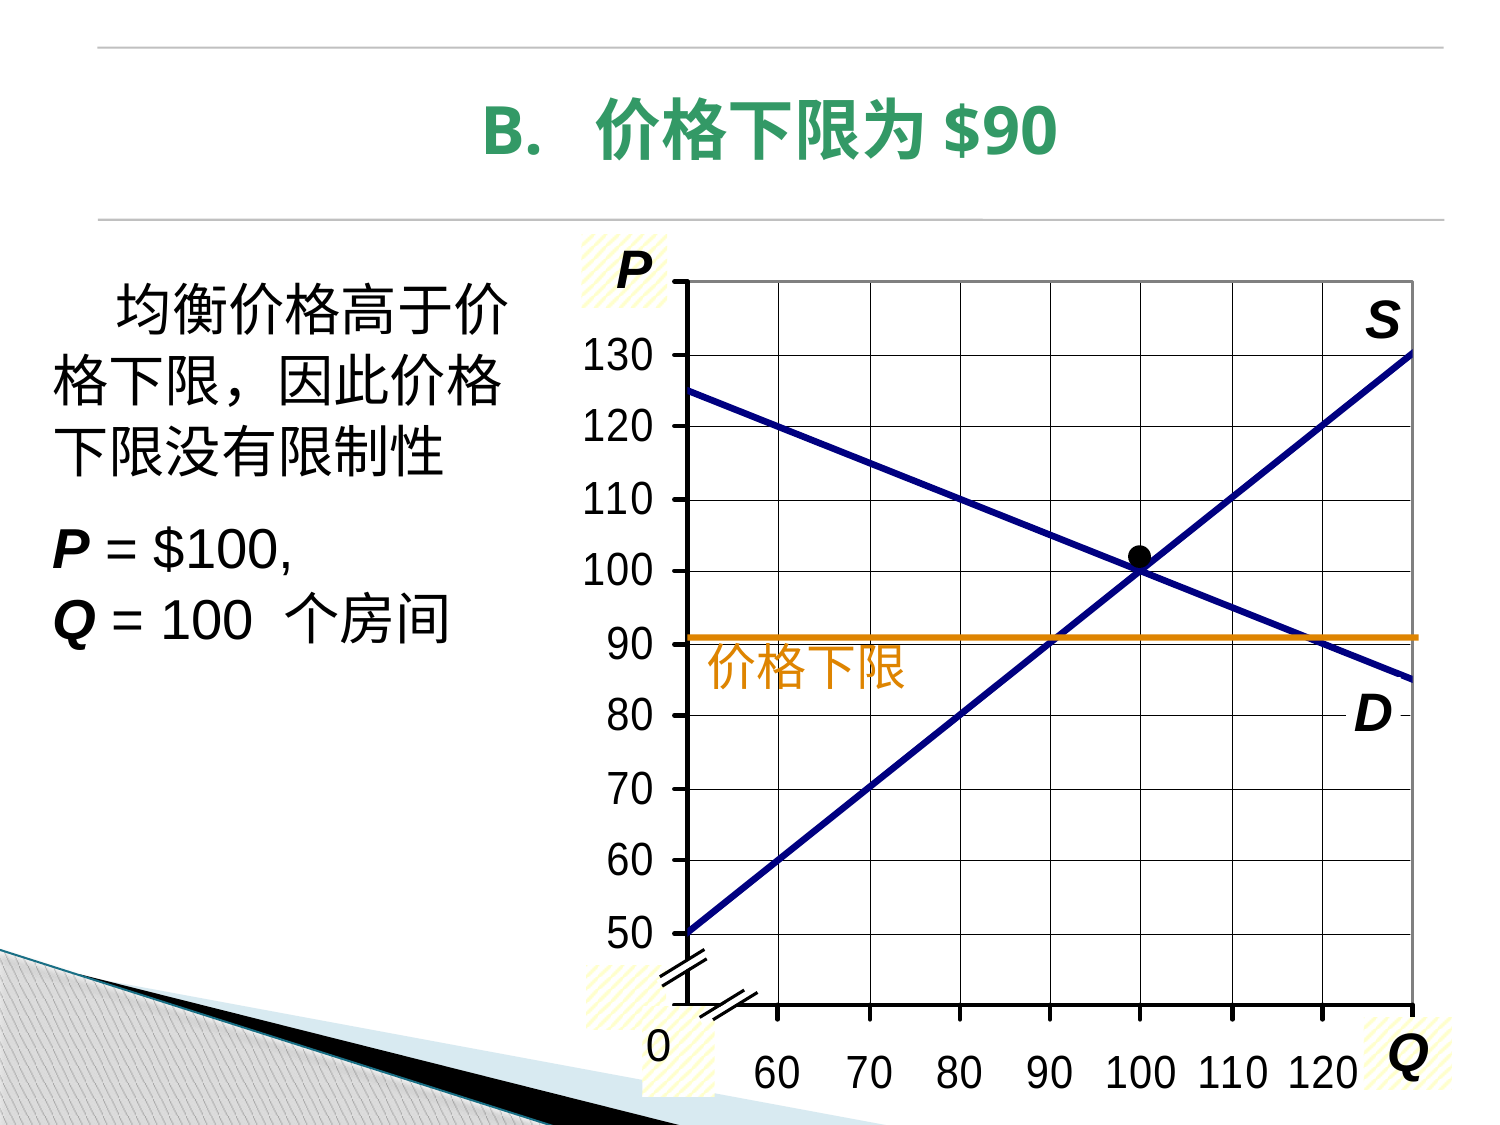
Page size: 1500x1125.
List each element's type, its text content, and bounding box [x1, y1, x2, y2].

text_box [97, 47, 1445, 221]
text_box 均衡价格高于价格下限，因此价格下限没有限制性 P = $100, Q = 100 个房间 [37, 263, 549, 884]
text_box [555, 224, 1466, 1125]
